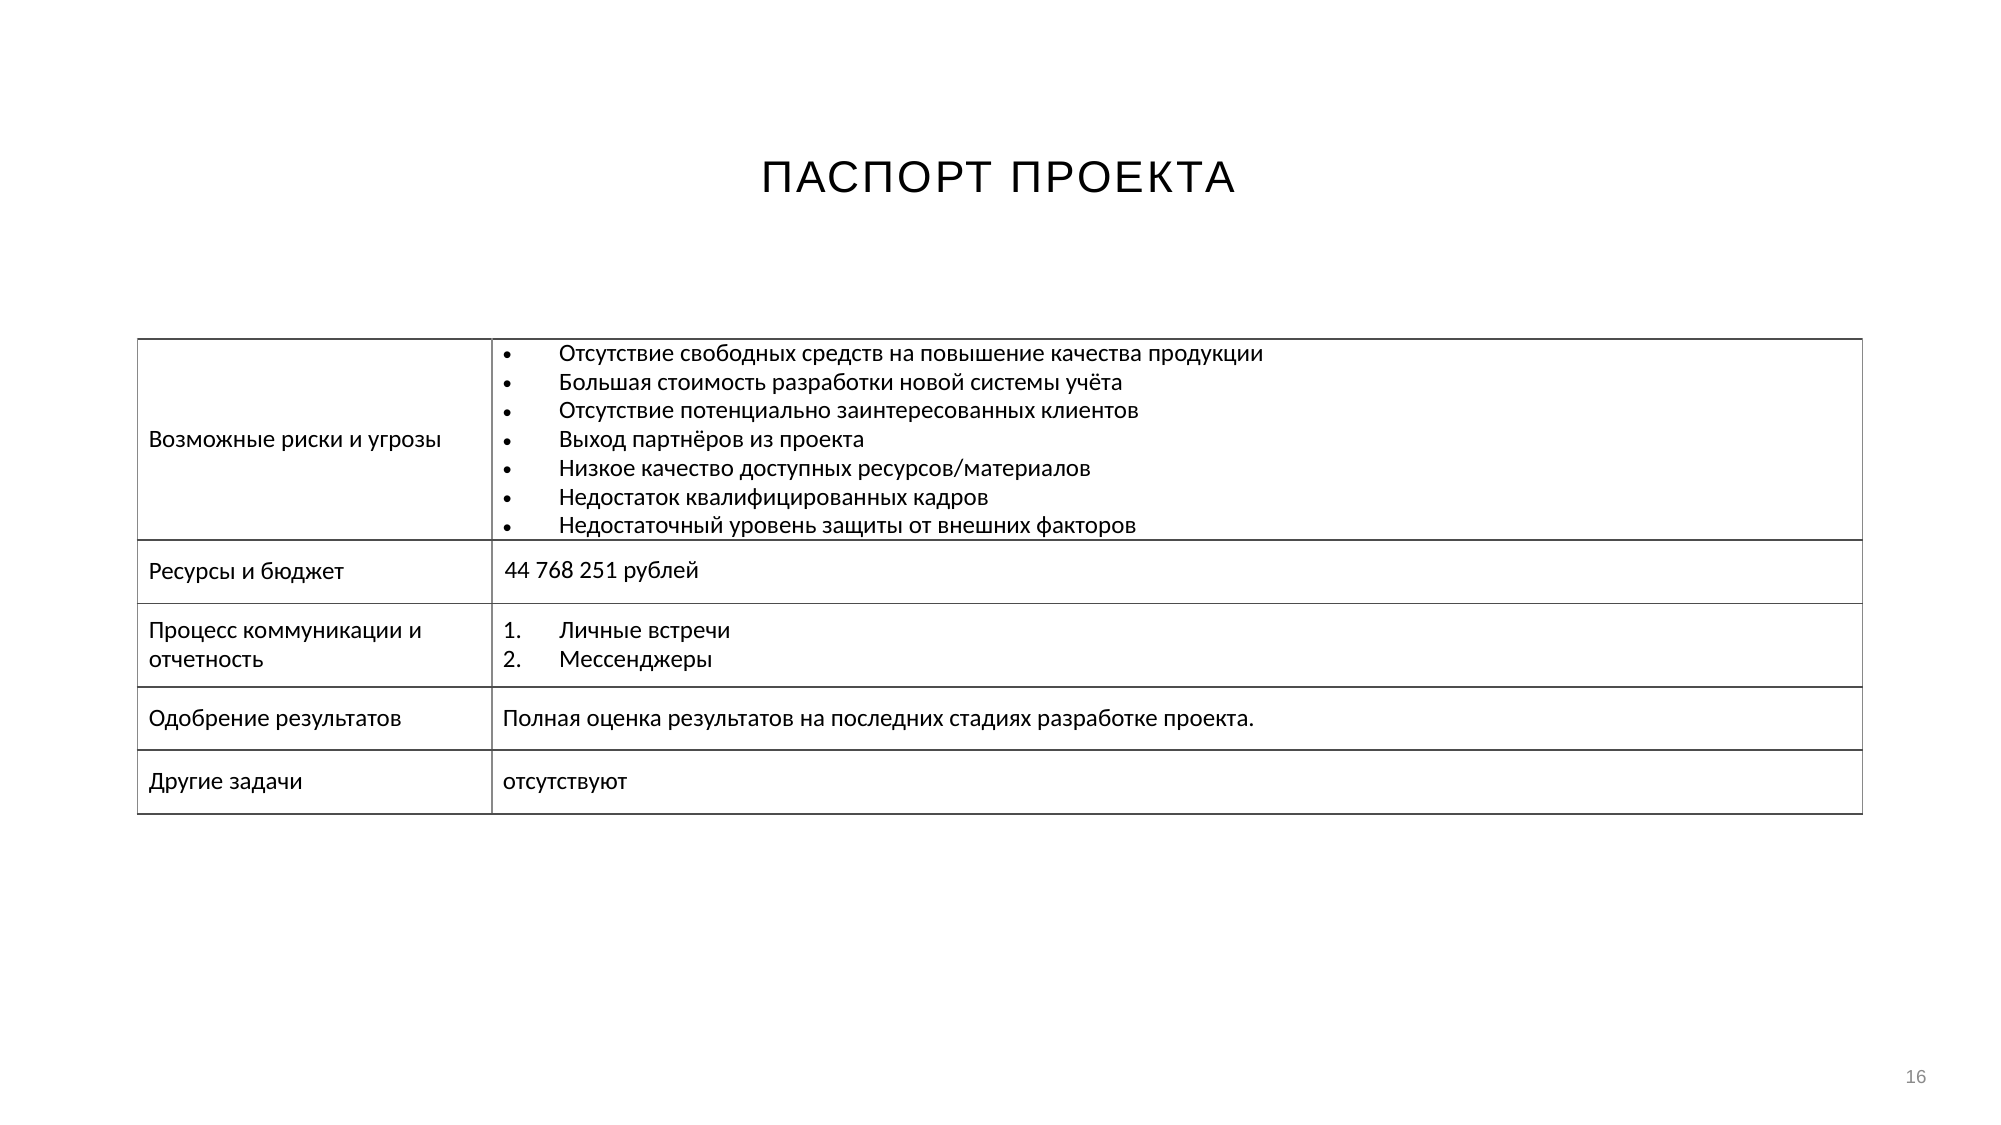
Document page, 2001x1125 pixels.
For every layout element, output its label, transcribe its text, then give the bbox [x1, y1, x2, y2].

table_cell Ресурсы и бюджет [138, 541, 491, 603]
title Паспорт проекта [137, 146, 1863, 263]
table_cell Полная оценка результатов на последних стадиях разработке проекта. [493, 688, 1862, 749]
table_cell 44 768 251 рублей [493, 541, 1862, 603]
table_cell отсутствуют [493, 751, 1862, 813]
table_header Возможные риски и угрозы [138, 340, 491, 539]
table_cell Личные встречи Мессенджеры [493, 604, 1862, 686]
table_cell Процесс коммуникации и отчетность [138, 604, 491, 686]
slide_number 16 [1491, 1046, 1942, 1107]
table_cell Другие задачи [138, 751, 491, 813]
table_header Отсутствие свободных средств на повышение качества продукции Большая стоимость разработки новой системы учёта Отсутствие потенциально заинтересованных клиентов Выход партнёров из проекта Низкое качество доступных ресурсов/материалов Недостаток квалифицированных кадров Недостаточный уровень защиты от внешних факторов [493, 340, 1862, 539]
table_cell Одобрение результатов [138, 688, 491, 749]
